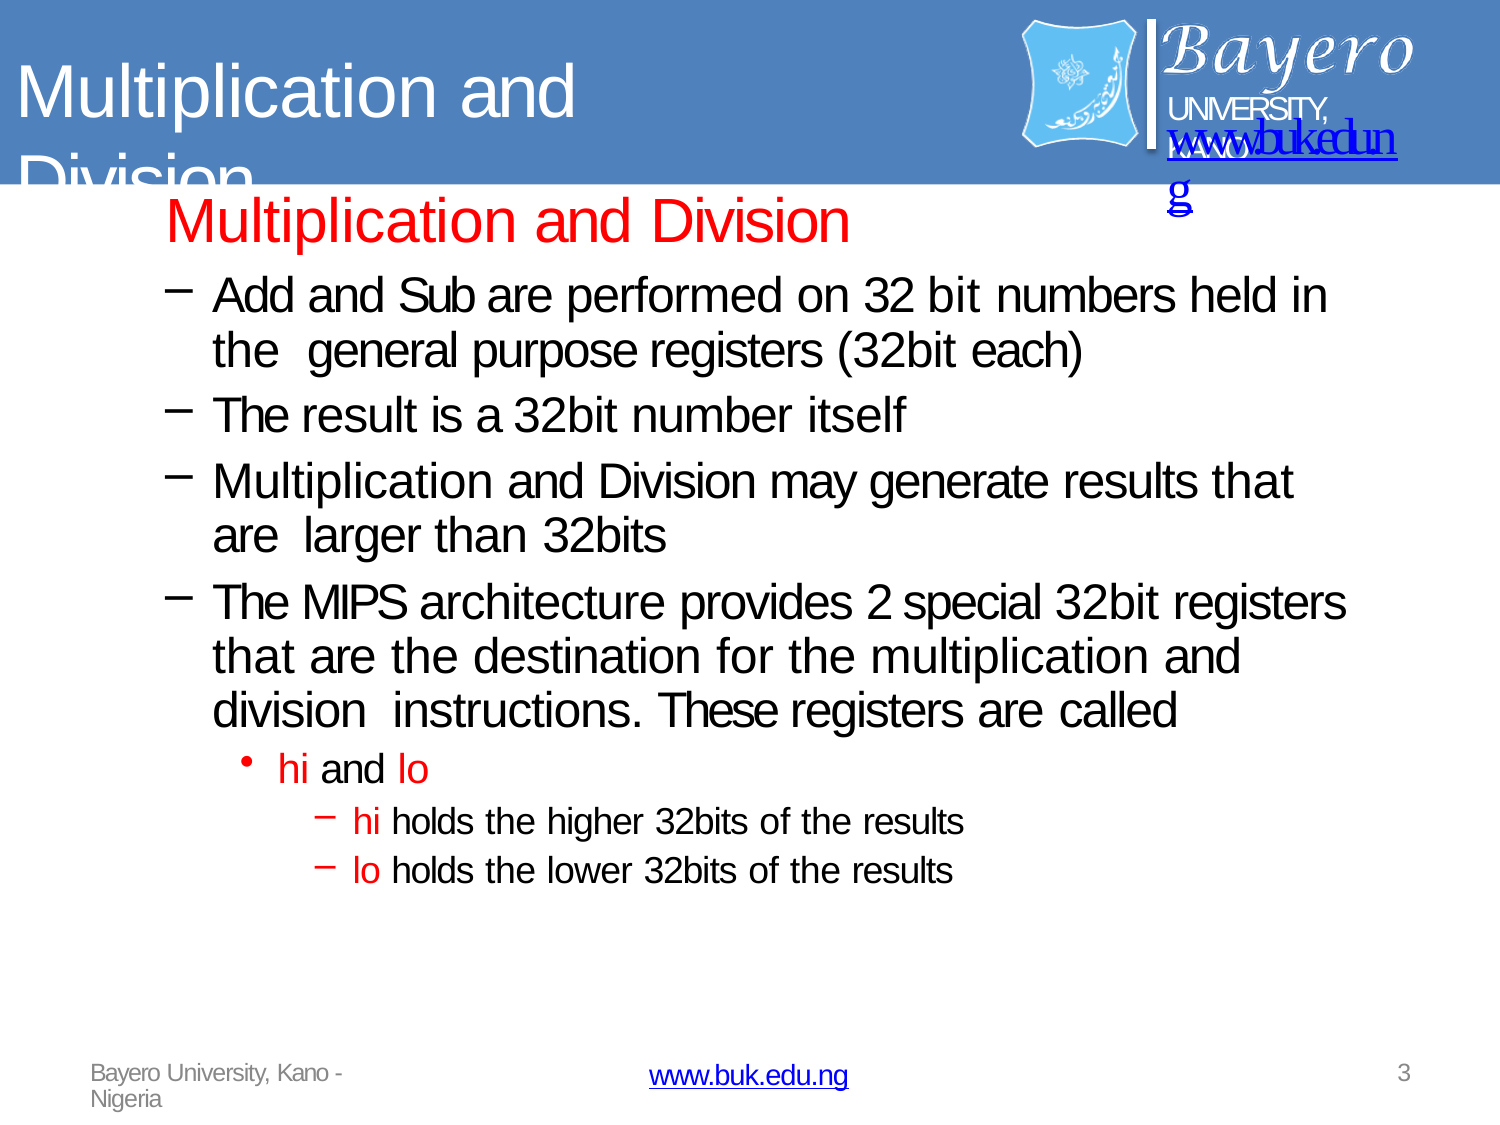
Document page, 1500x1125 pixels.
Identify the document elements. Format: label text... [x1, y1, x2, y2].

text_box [1167, 18, 1414, 150]
text_box Multiplication and Division Add and Sub are performed on 32 bit numbers held in the general purpose registers (32bit each) The result is a 32bit number itself Multiplication and Division may generate results that are larger than 32bits The MIPS architecture provides 2 special 32bit registers that are the destination for the multiplication and division instructions. These registers are called hi and lo hi holds the higher 32bits of the results lo holds the lower 32bits of the results [162, 170, 1387, 892]
footer Bayero University, Kano - Nigeria [87, 1060, 422, 1125]
text_box www.buk.edu.ng [647, 1061, 853, 1092]
text_box UNIVERSITY, KANO [1165, 85, 1421, 167]
text_box 3 [1390, 1060, 1417, 1087]
text_box www.buk.edu.ng [1166, 155, 1416, 166]
title Multiplication and Division [12, 40, 830, 231]
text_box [1139, 15, 1164, 160]
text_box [1021, 18, 1135, 150]
